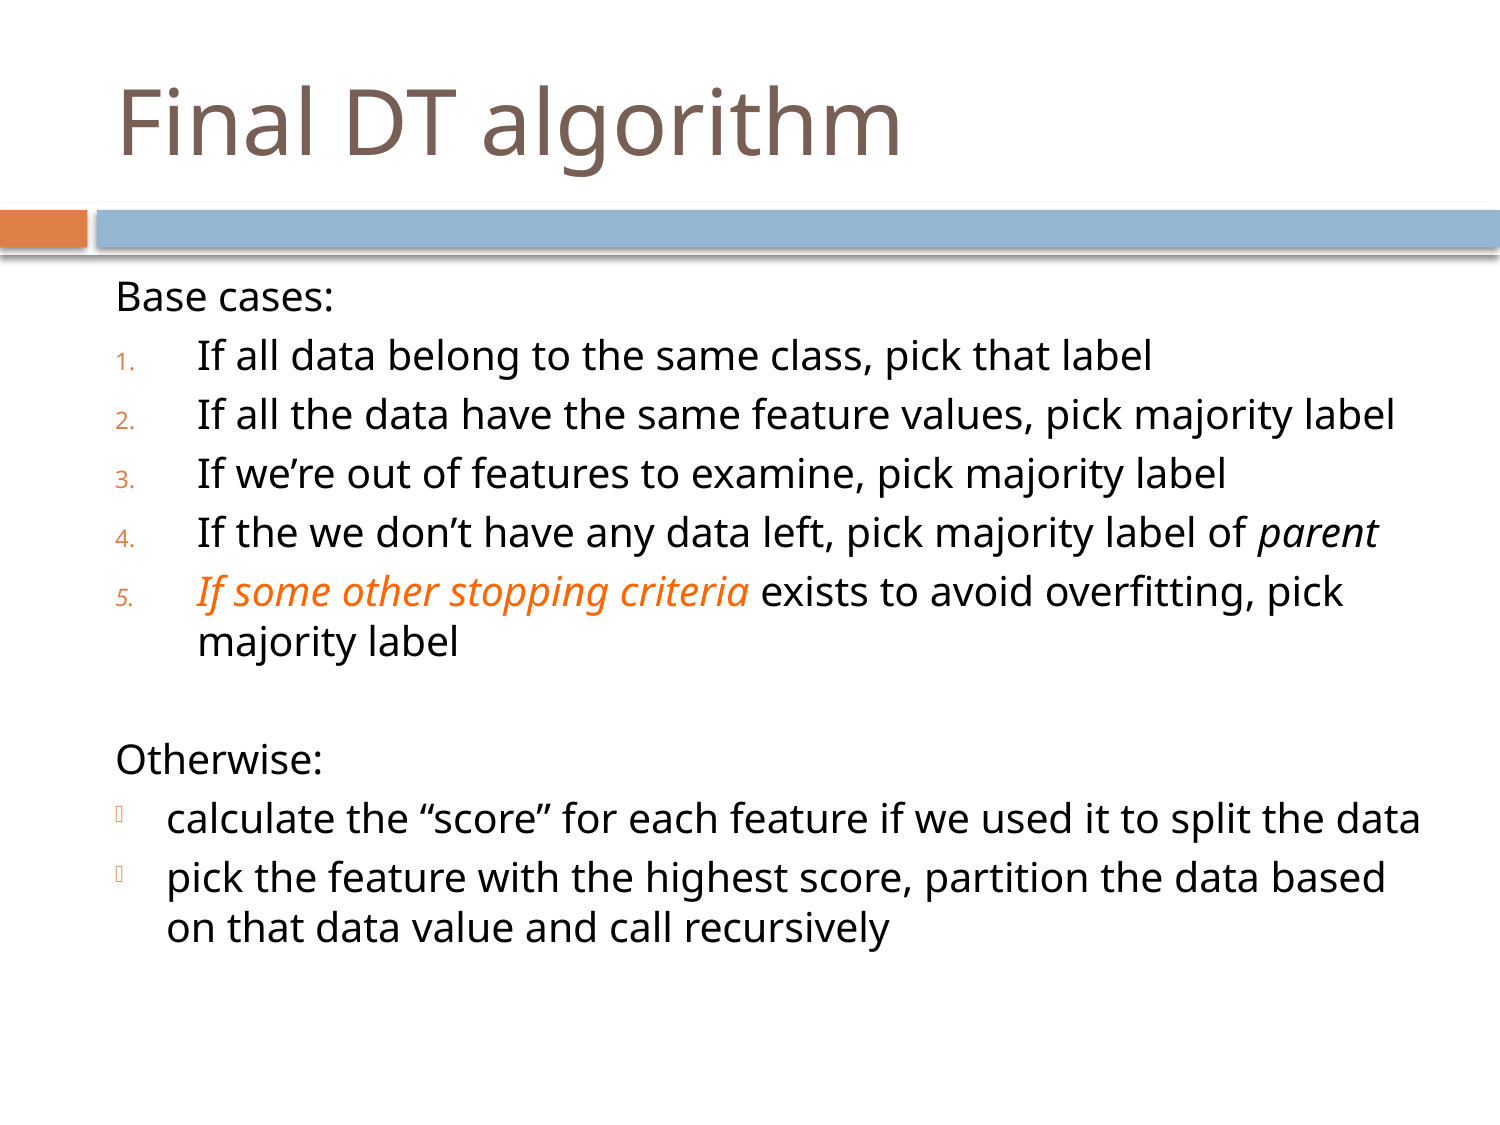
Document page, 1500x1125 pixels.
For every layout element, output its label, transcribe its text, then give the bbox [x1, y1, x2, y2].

list Base cases: If all data belong to the same class, pick that label If all the data have the same feature values, pick majority label If we’re out of features to examine, pick majority label If the we don’t have any data left, pick majority label of parent If some other stopping criteria exists to avoid overfitting, pick majority label Otherwise: calculate the “score” for each feature if we used it to split the data pick the feature with the highest score, partition the data based on that data value and call recursively [100, 262, 1438, 1000]
title Final DT algorithm [100, 37, 1438, 200]
